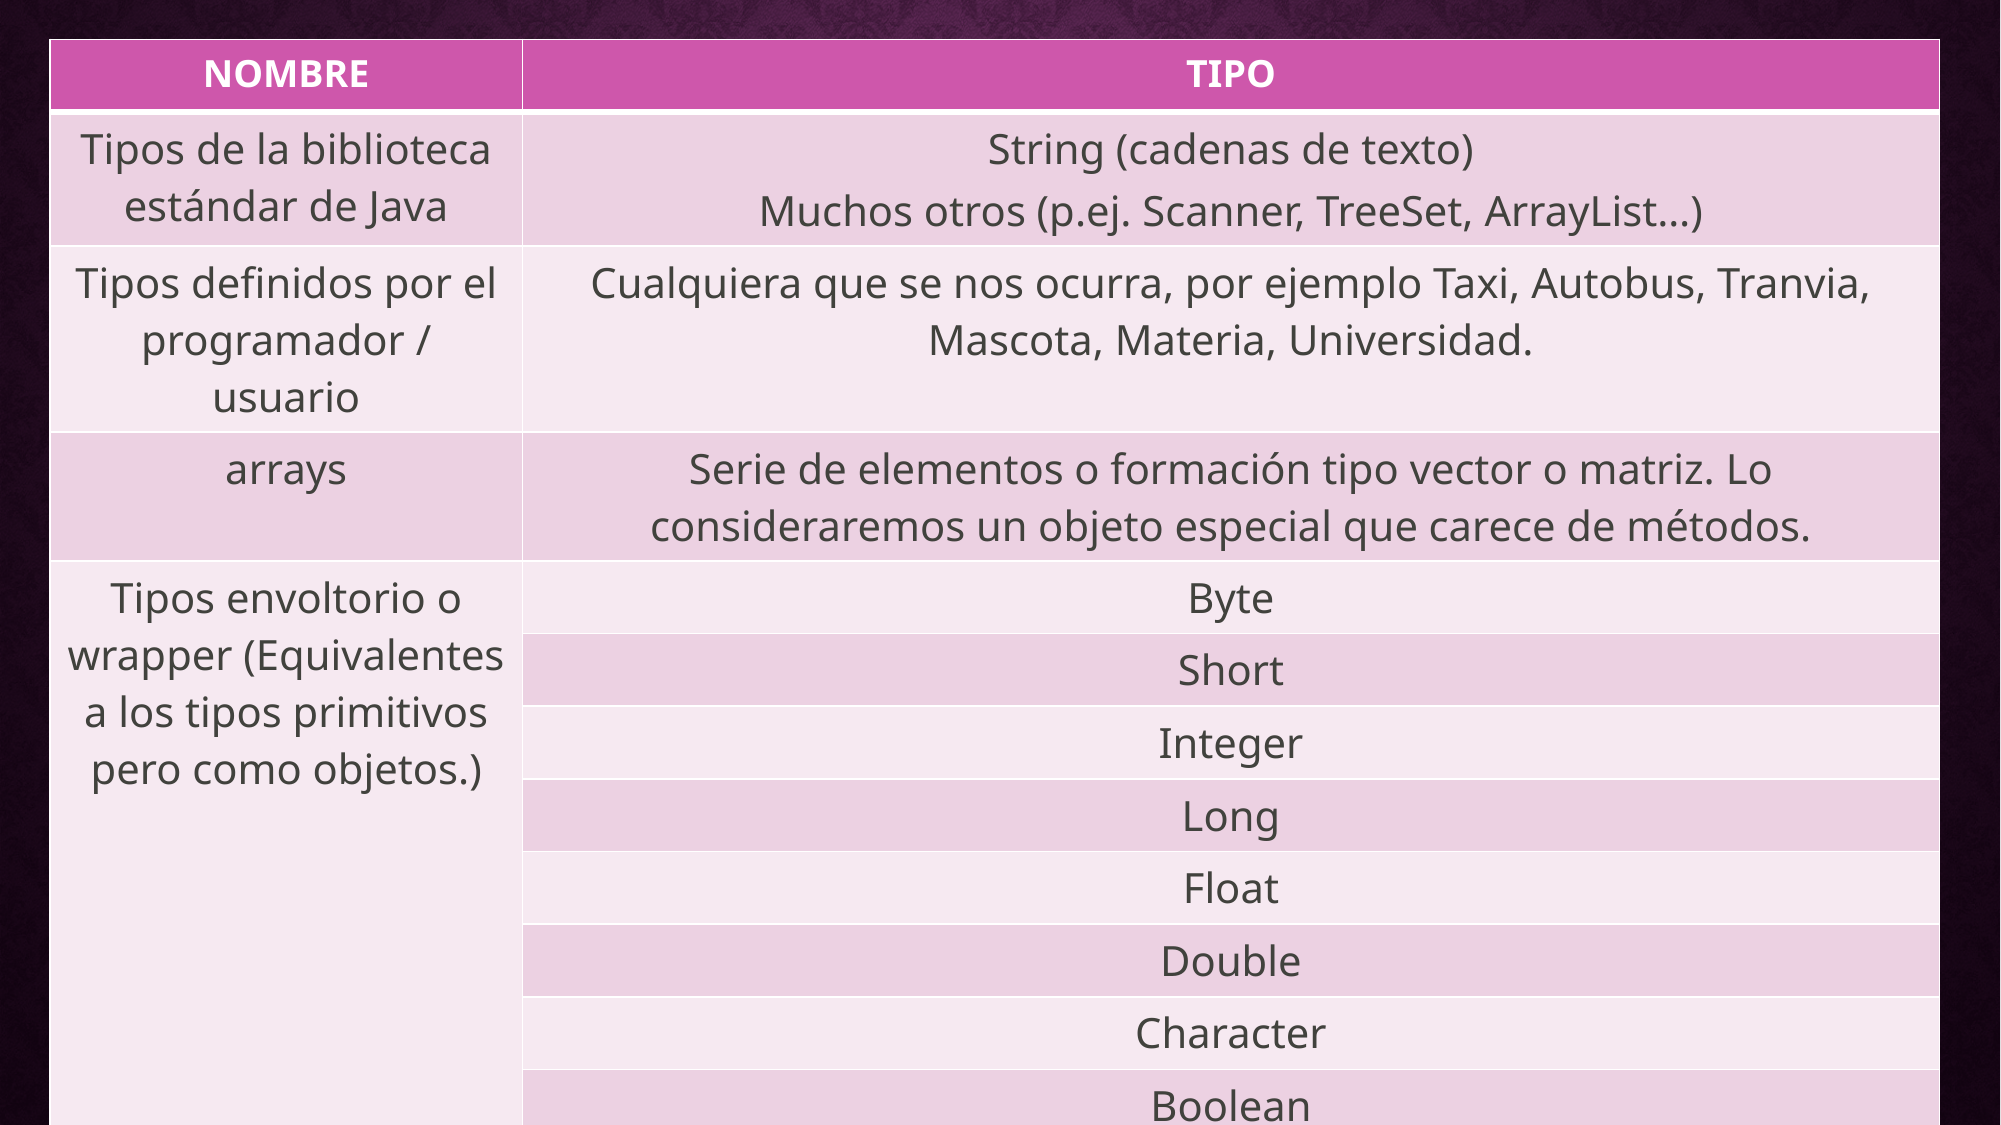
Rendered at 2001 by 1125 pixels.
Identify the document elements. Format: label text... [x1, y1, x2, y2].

table_cell Float [523, 852, 1939, 923]
table_header TIPO [523, 40, 1939, 109]
table_cell Tipos envoltorio o wrapper (Equivalentes a los tipos primitivos pero como objetos.) [51, 562, 522, 1125]
table_cell Byte [523, 562, 1939, 633]
table_cell Boolean [523, 1070, 1939, 1125]
table_cell Integer [523, 707, 1939, 778]
table_cell Tipos de la biblioteca estándar de Java [51, 115, 522, 245]
table_cell Tipos definidos por el programador / usuario [51, 247, 522, 431]
table_cell arrays [51, 433, 522, 560]
table_cell String (cadenas de texto) Muchos otros (p.ej. Scanner, TreeSet, ArrayList…) [523, 115, 1939, 245]
table_cell Cualquiera que se nos ocurra, por ejemplo Taxi, Autobus, Tranvia, Mascota, Materia, Universidad. [523, 247, 1939, 431]
table_cell Long [523, 780, 1939, 851]
table_cell Serie de elementos o formación tipo vector o matriz. Lo consideraremos un objeto especial que carece de métodos. [523, 433, 1939, 560]
table_header NOMBRE [51, 40, 522, 109]
table_cell Double [523, 925, 1939, 996]
table_cell Character [523, 998, 1939, 1069]
table_cell Short [523, 634, 1939, 705]
